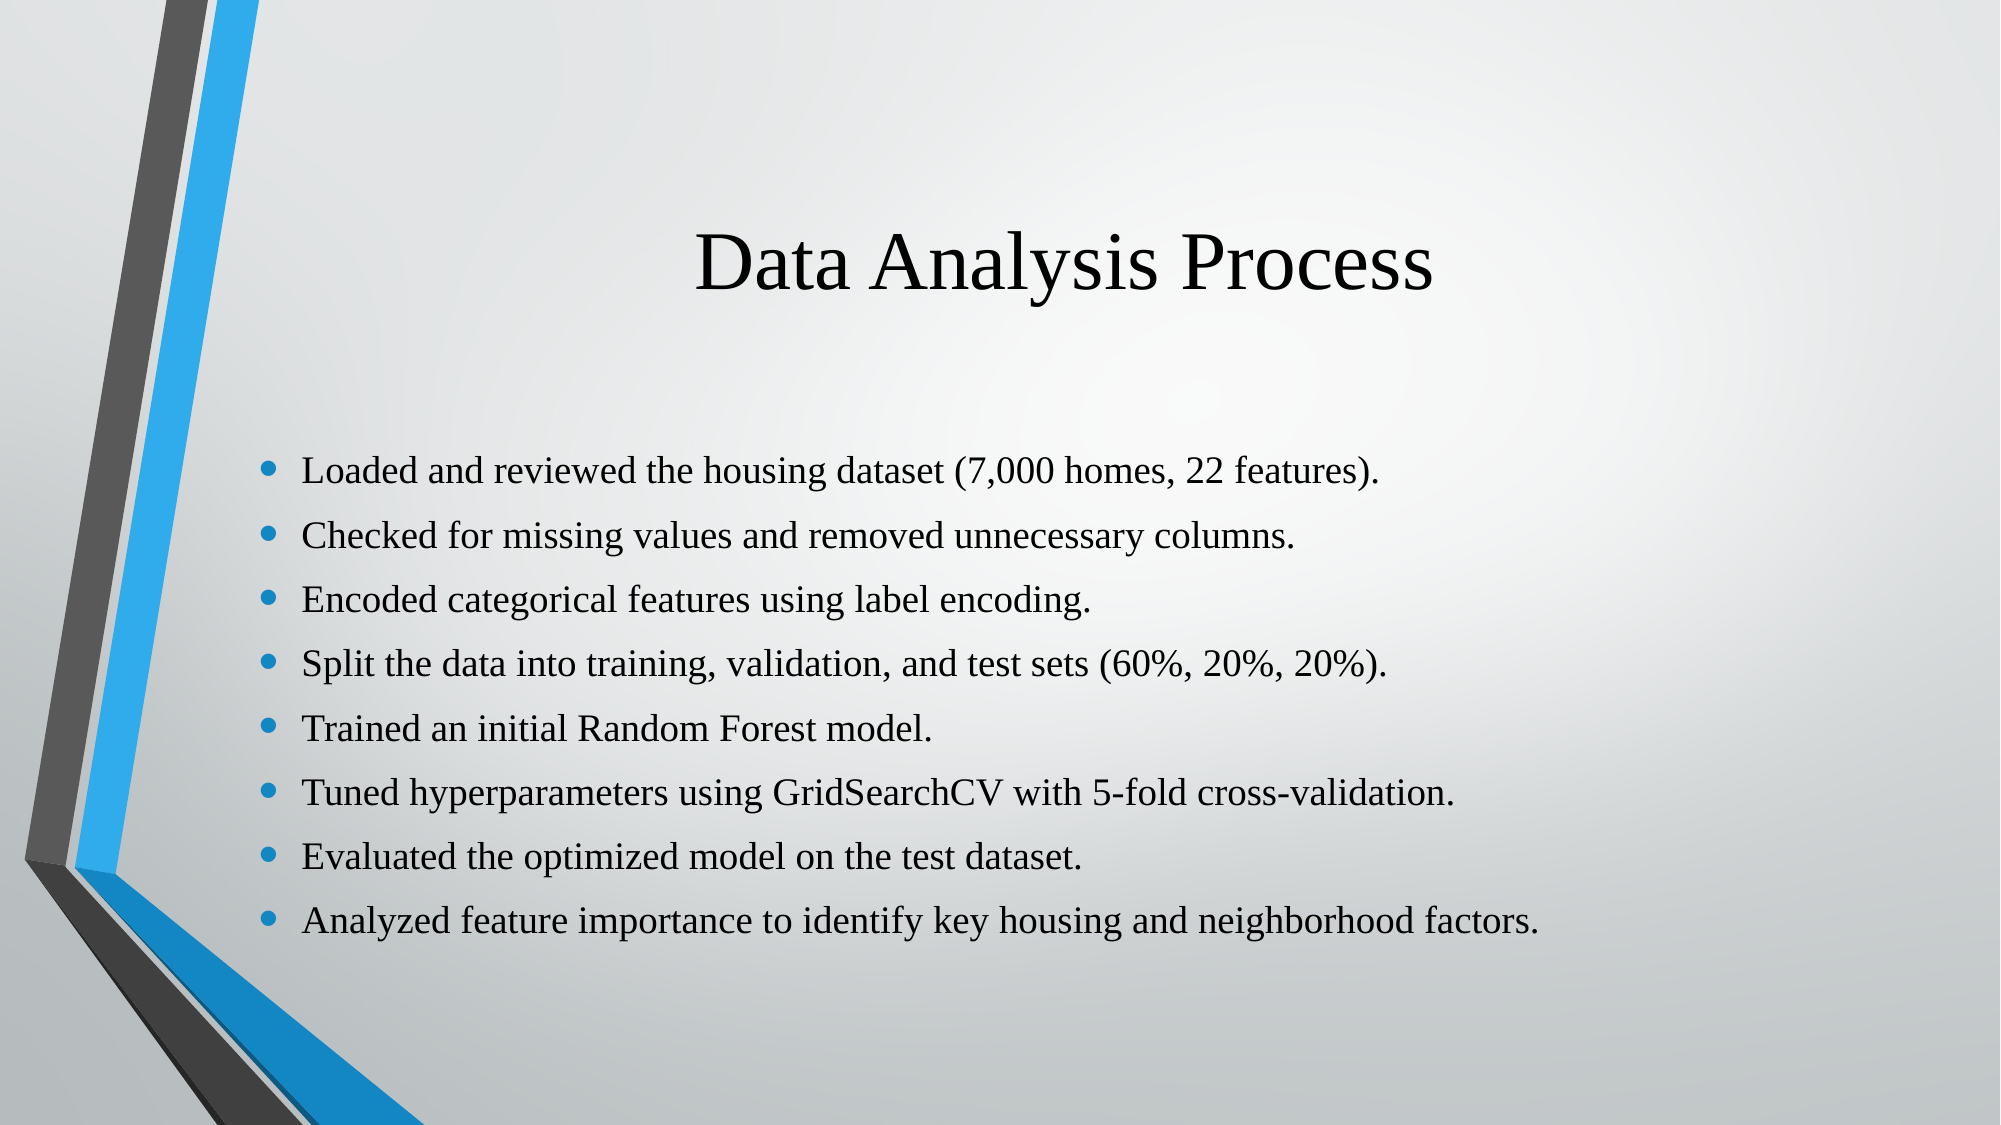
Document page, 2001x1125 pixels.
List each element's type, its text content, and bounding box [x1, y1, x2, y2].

title Data Analysis Process [243, 112, 1887, 400]
list Loaded and reviewed the housing dataset (7,000 homes, 22 features). Checked for missing values and removed unnecessary columns. Encoded categorical features using label encoding. Split the data into training, validation, and test sets (60%, 20%, 20%). Trained an initial Random Forest model. Tuned hyperparameters using GridSearchCV with 5-fold cross-validation. Evaluated the optimized model on the test dataset. Analyzed feature importance to identify key housing and neighborhood factors. [243, 437, 1887, 950]
